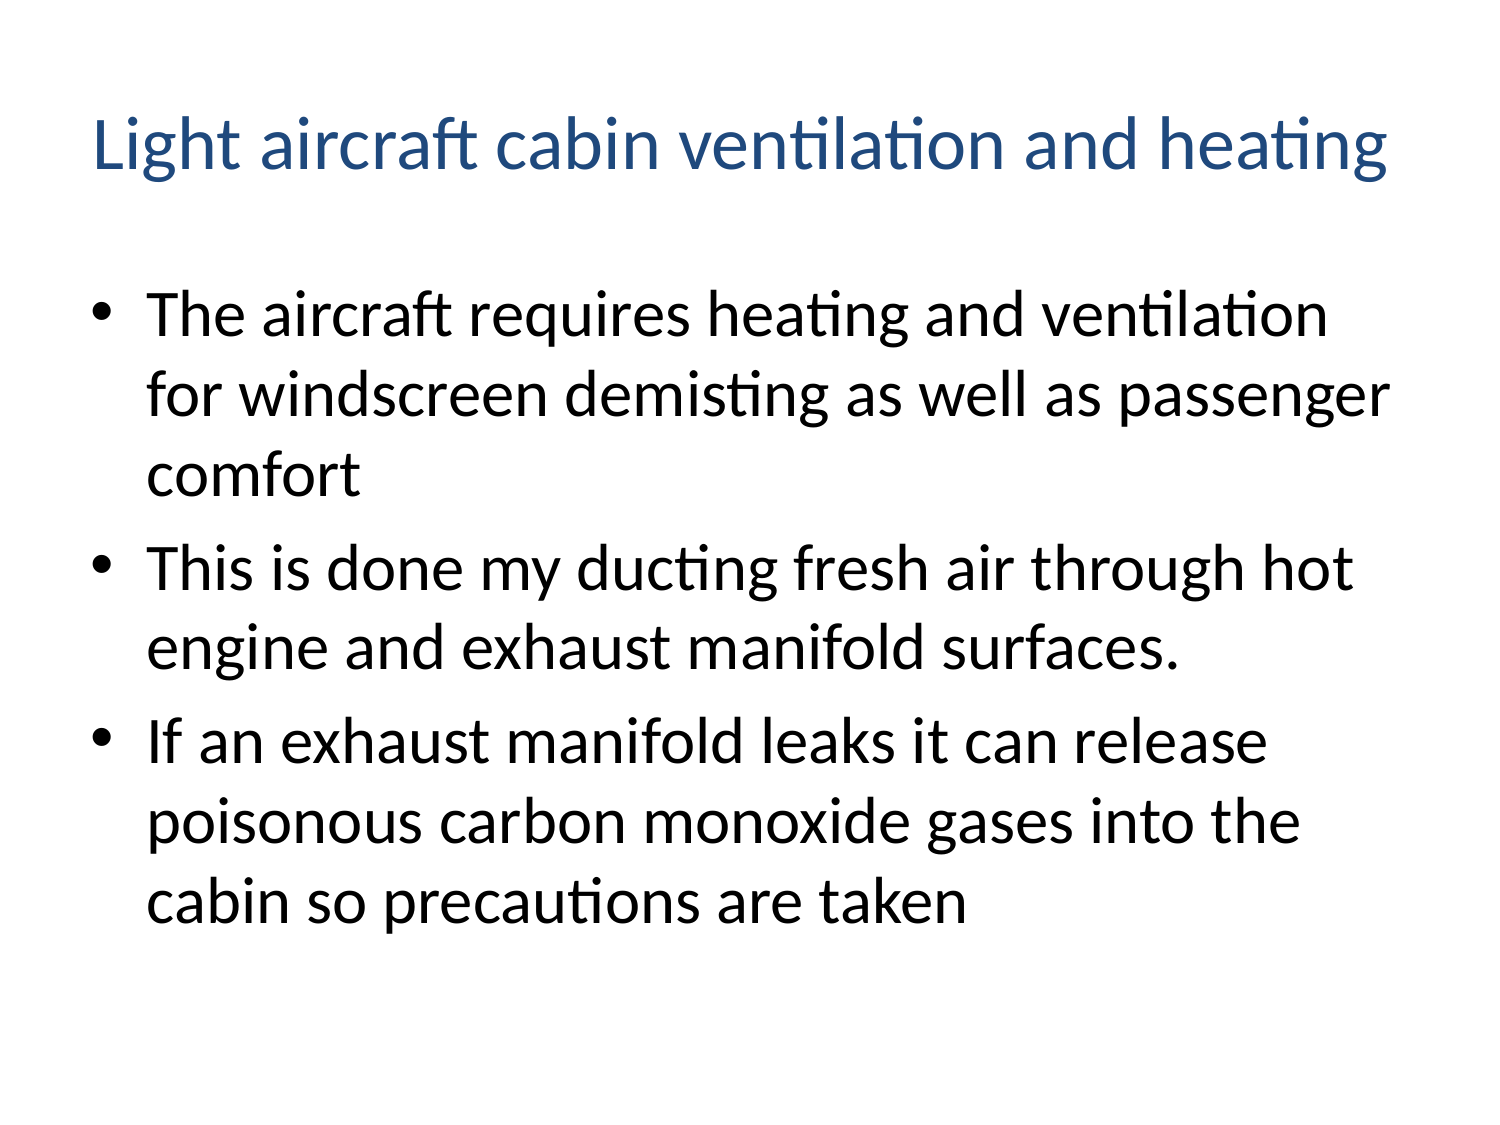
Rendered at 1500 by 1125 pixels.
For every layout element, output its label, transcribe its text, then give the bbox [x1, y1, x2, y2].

list The aircraft requires heating and ventilation for windscreen demisting as well as passenger comfort This is done my ducting fresh air through hot engine and exhaust manifold surfaces. If an exhaust manifold leaks it can release poisonous carbon monoxide gases into the cabin so precautions are taken [75, 262, 1425, 1005]
title Light aircraft cabin ventilation and heating [75, 45, 1425, 233]
